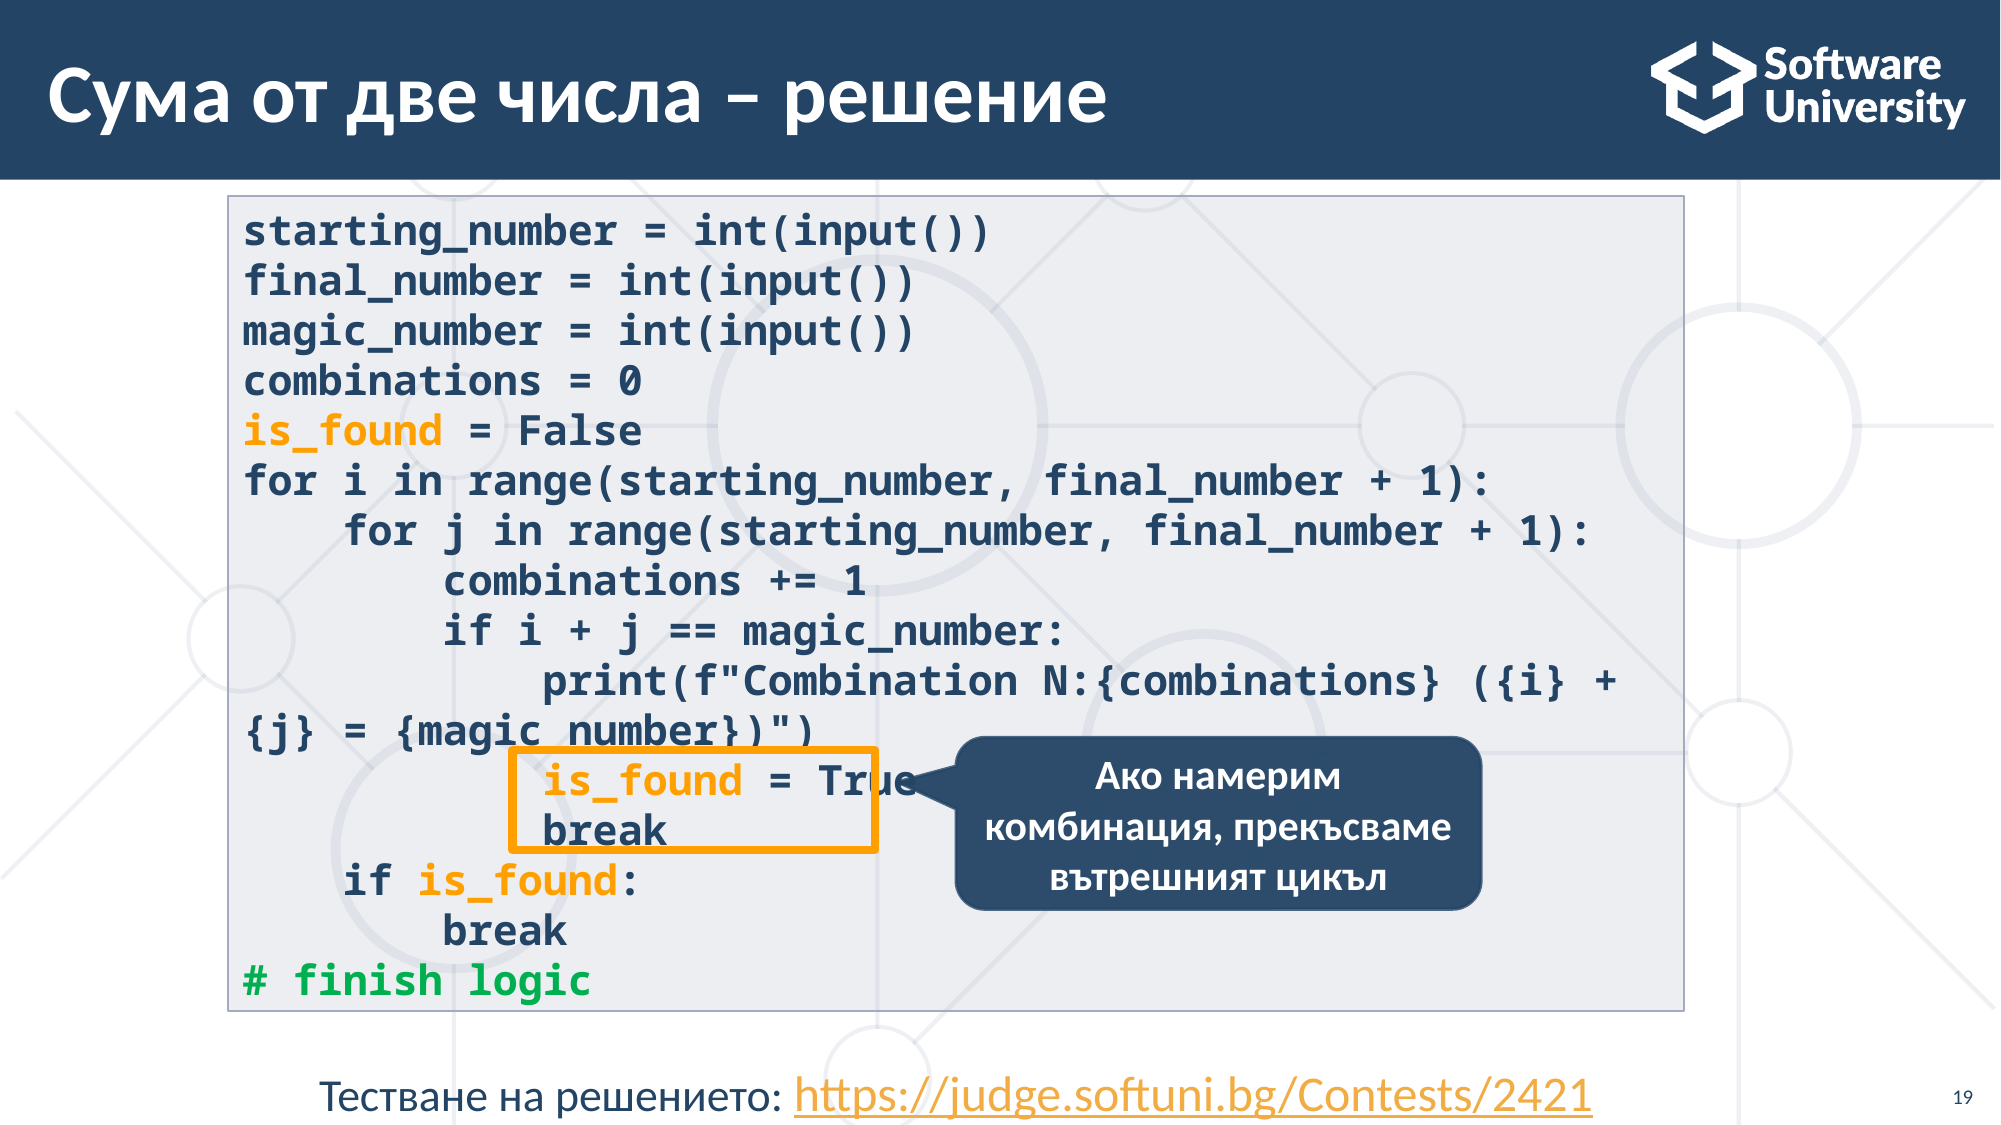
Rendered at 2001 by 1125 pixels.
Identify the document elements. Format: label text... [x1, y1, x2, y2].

text_box starting_number = int(input()) final_number = int(input()) magic_number = int(input()) combinations = 0 is_found = False for i in range(starting_number, final_number + 1): for j in range(starting_number, final_number + 1): combinations += 1 if i + j == magic_number: print(f"Combination N:{combinations} ({i} + {j} = {magic_number})") is_found = True break if is_found: break # finish logic [227, 196, 1685, 1012]
text_box [510, 748, 877, 852]
text_box Ако намерим комбинация, прекъсваме вътрешният цикъл [895, 735, 1484, 912]
title Сума от две числа – решение [31, 16, 1625, 162]
slide_number 19 [1927, 1067, 1989, 1117]
picture [1651, 41, 1966, 134]
text_box Тестване на решението: https://judge.softuni.bg/Contests/2421 [81, 1054, 1832, 1125]
